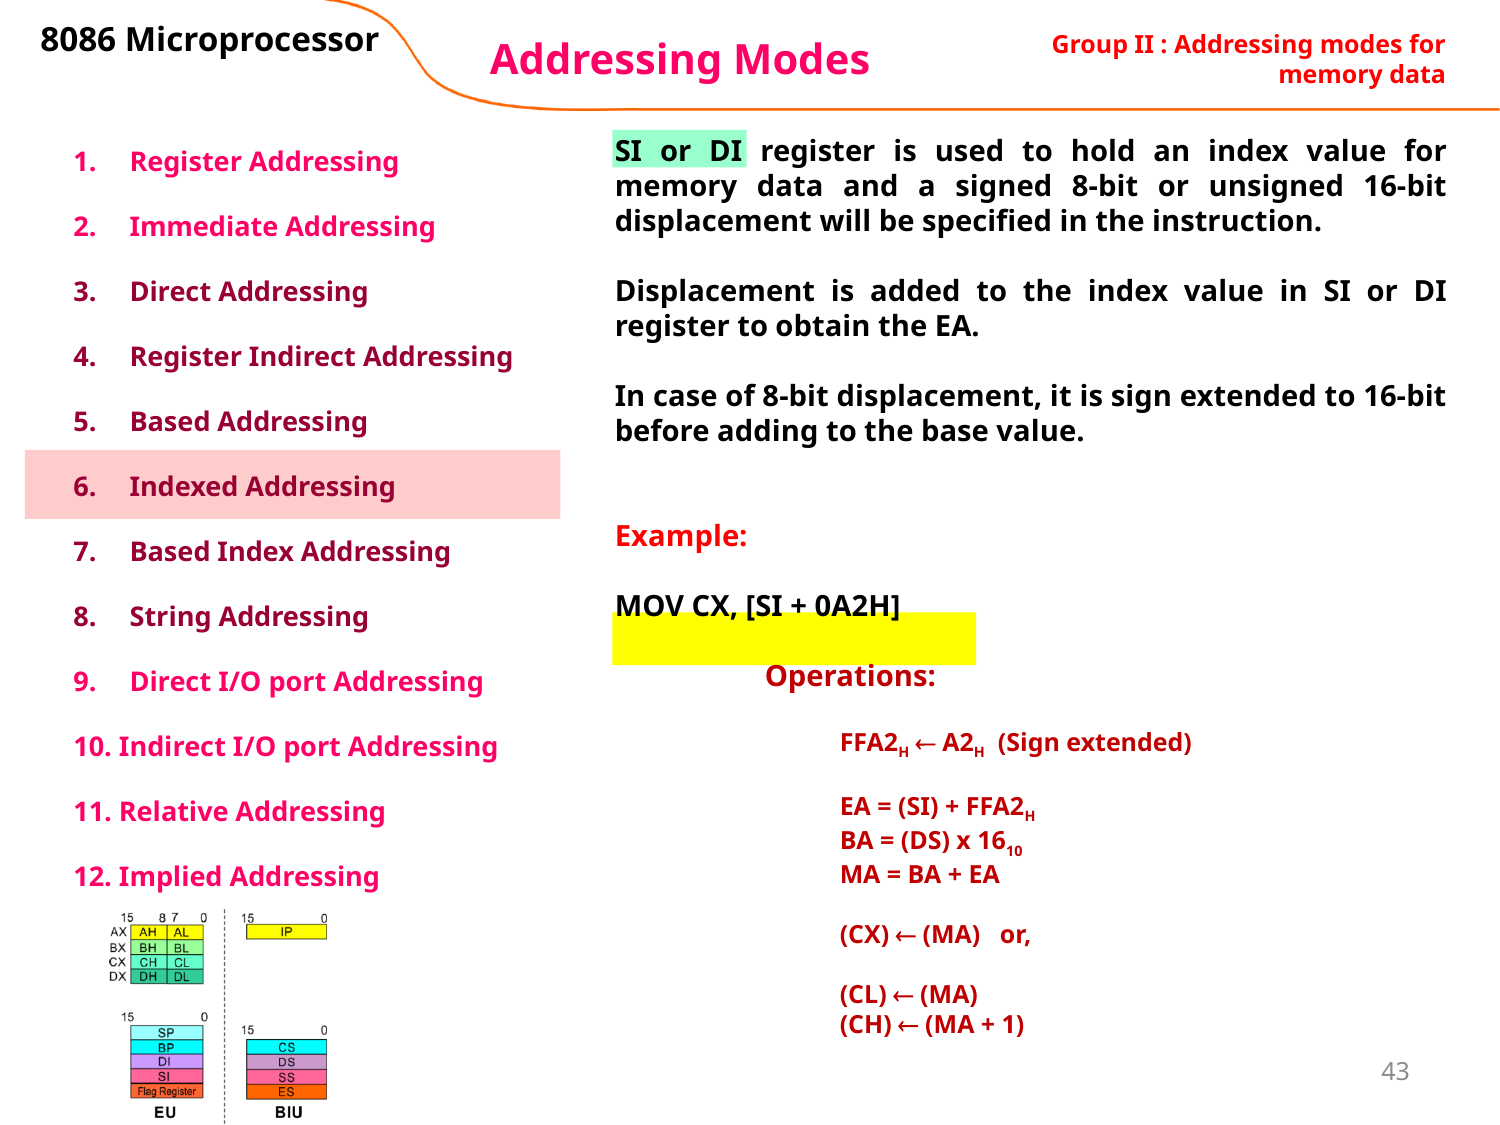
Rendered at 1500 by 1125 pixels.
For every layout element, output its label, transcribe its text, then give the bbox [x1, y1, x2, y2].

picture [308, 0, 1500, 111]
picture [109, 909, 327, 1124]
text_box SI or DI register is used to hold an index value for memory data and a signed 8-bit or unsigned 16-bit displacement will be specified in the instruction. Displacement is added to the index value in SI or DI register to obtain the EA. In case of 8-bit displacement, it is sign extended to 16-bit before adding to the base value. Example: MOV CX, [SI + 0A2H] Operations: FFA2H  A2H (Sign extended) EA = (SI) + FFA2H BA = (DS) x 1610 MA = BA + EA (CX)  (MA) or, (CL)  (MA) (CH)  (MA + 1) [598, 123, 1465, 1065]
text_box [529, 448, 562, 521]
text_box Register Addressing Immediate Addressing Direct Addressing Register Indirect Addressing Based Addressing Indexed Addressing Based Index Addressing String Addressing Direct I/O port Addressing 10. Indirect I/O port Addressing 11. Relative Addressing 12. Implied Addressing [58, 137, 529, 900]
text_box 8086 Microprocessor [10, 10, 411, 66]
text_box Group II : Addressing modes for memory data [1006, 20, 1461, 96]
text_box [23, 448, 58, 521]
title Addressing Modes [474, 18, 1463, 99]
slide_number 43 [1074, 1065, 1425, 1103]
